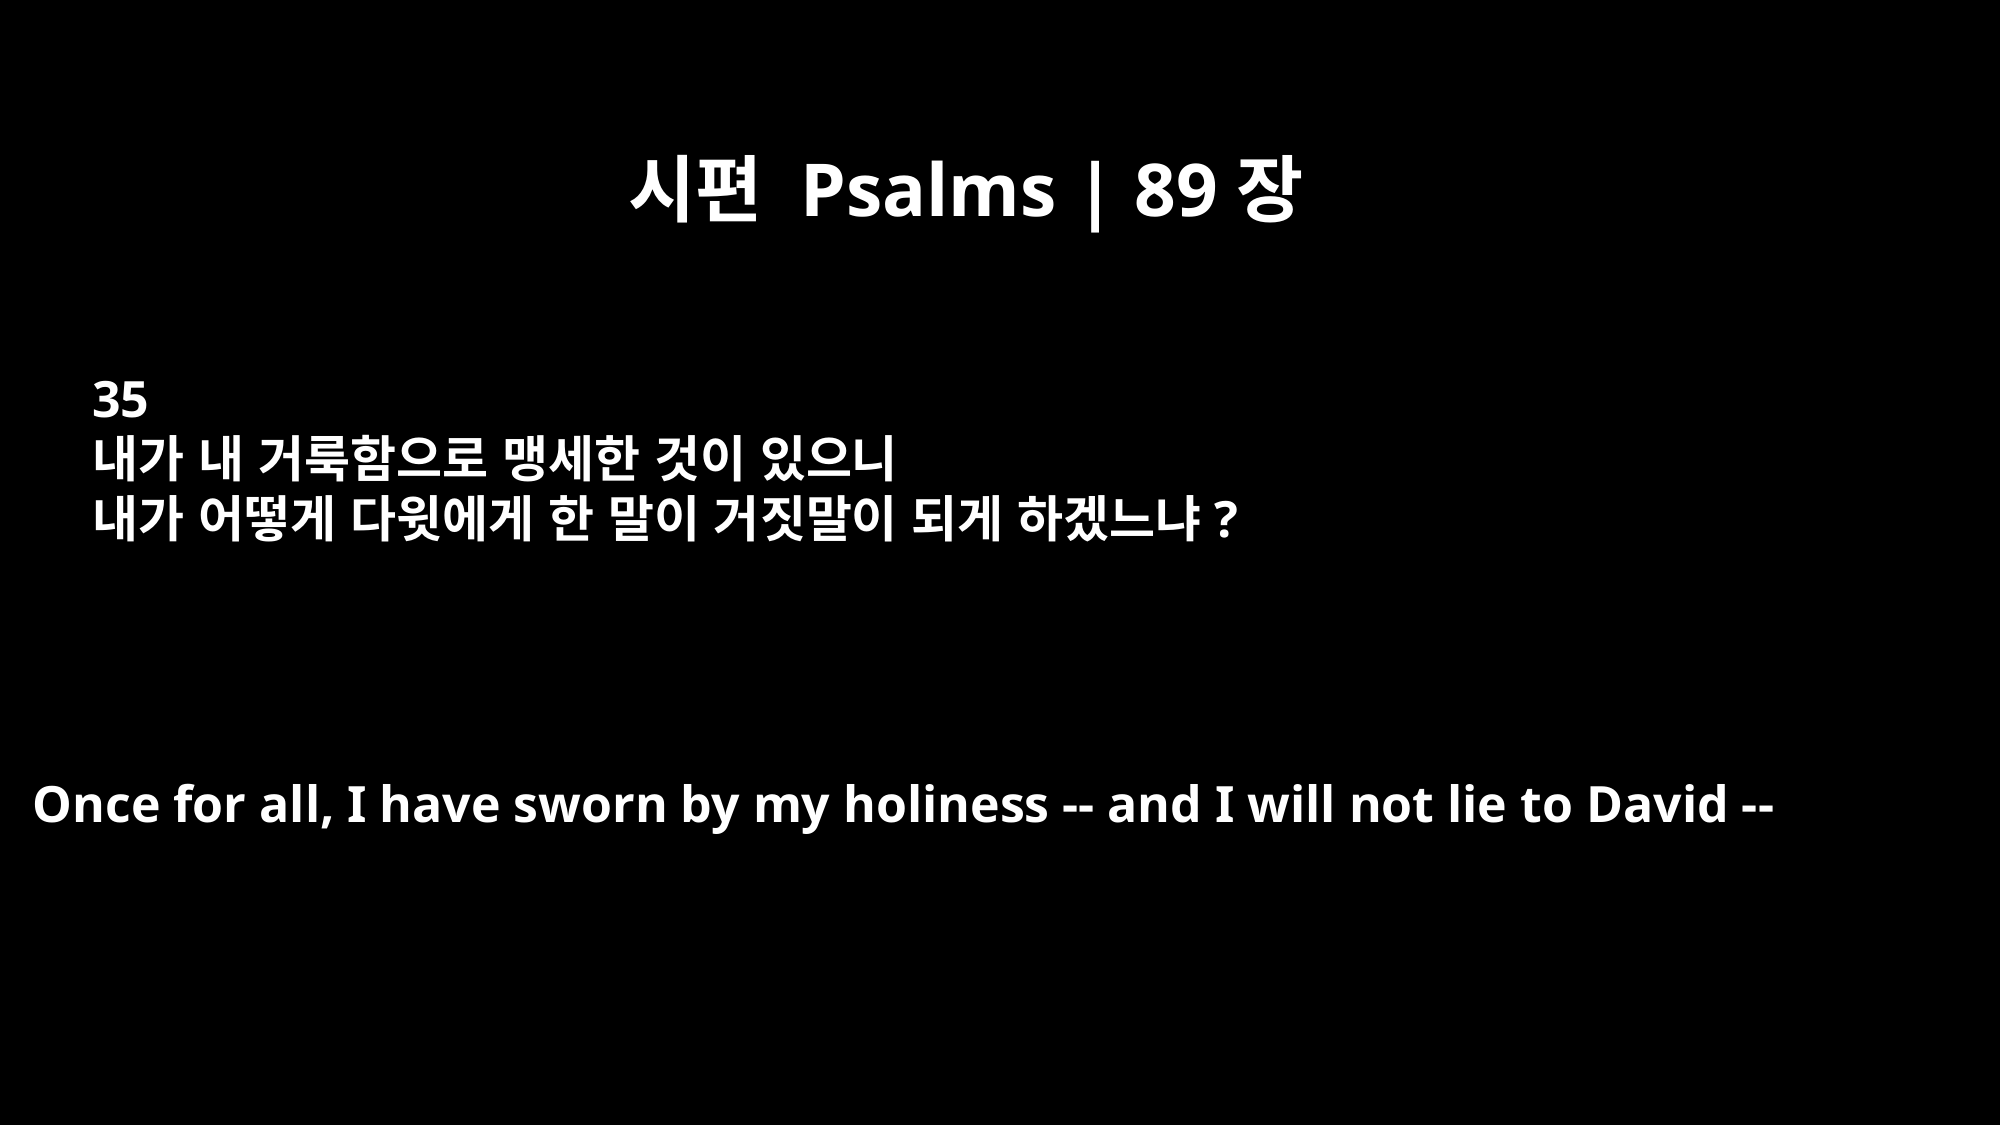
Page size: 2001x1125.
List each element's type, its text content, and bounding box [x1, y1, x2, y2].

text_box 시편 Psalms | 89장 [613, 136, 1319, 239]
text_box 35 내가 내 거룩함으로 맹세한 것이 있으니 내가 어떻게 다윗에게 한 말이 거짓말이 되게 하겠느냐? [77, 359, 1254, 555]
text_box Once for all, I have sworn by my holiness -- and I will not lie to David -- [18, 764, 1790, 840]
